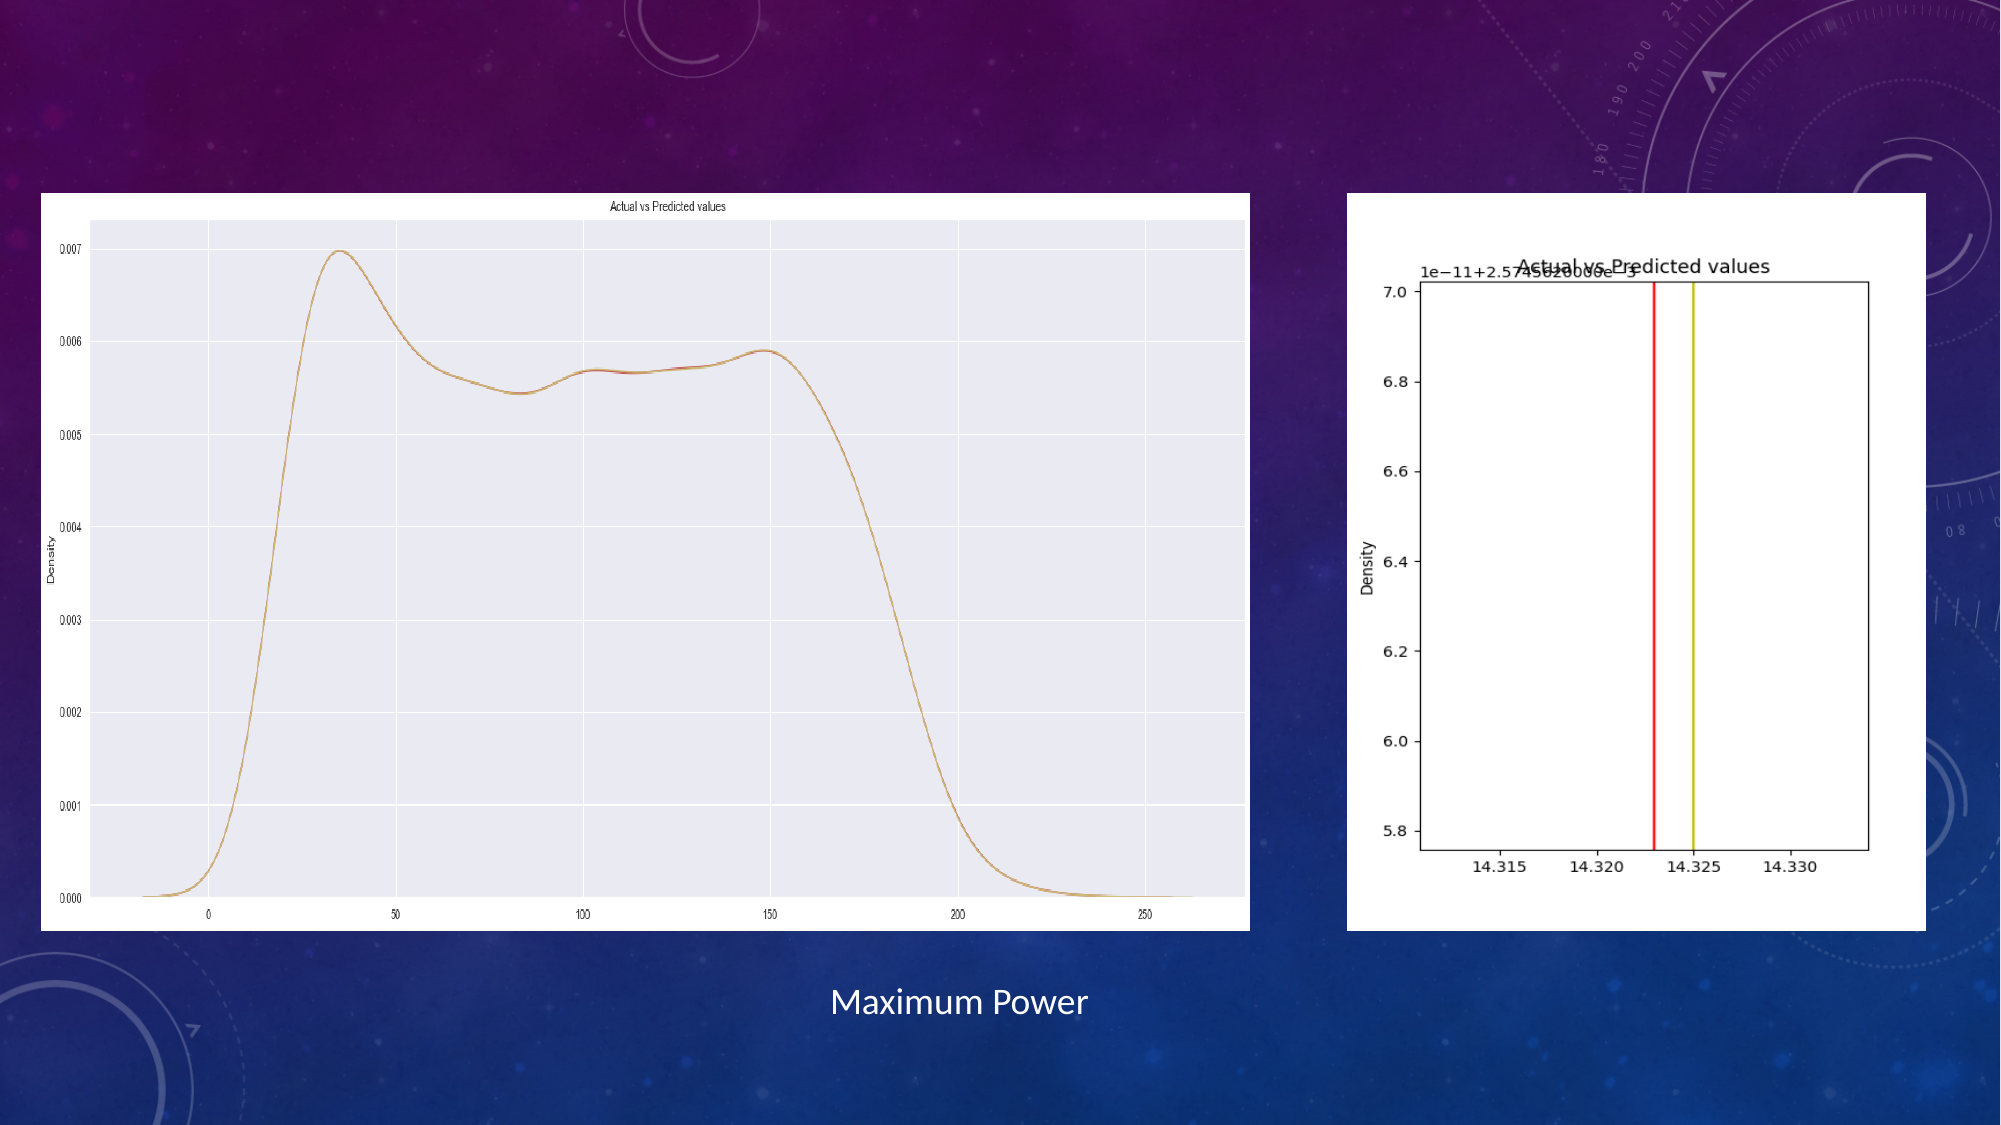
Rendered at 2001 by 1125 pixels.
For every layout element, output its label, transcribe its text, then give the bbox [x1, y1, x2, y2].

text_box Maximum Power [815, 969, 1185, 1030]
picture [0, 0, 2001, 1125]
